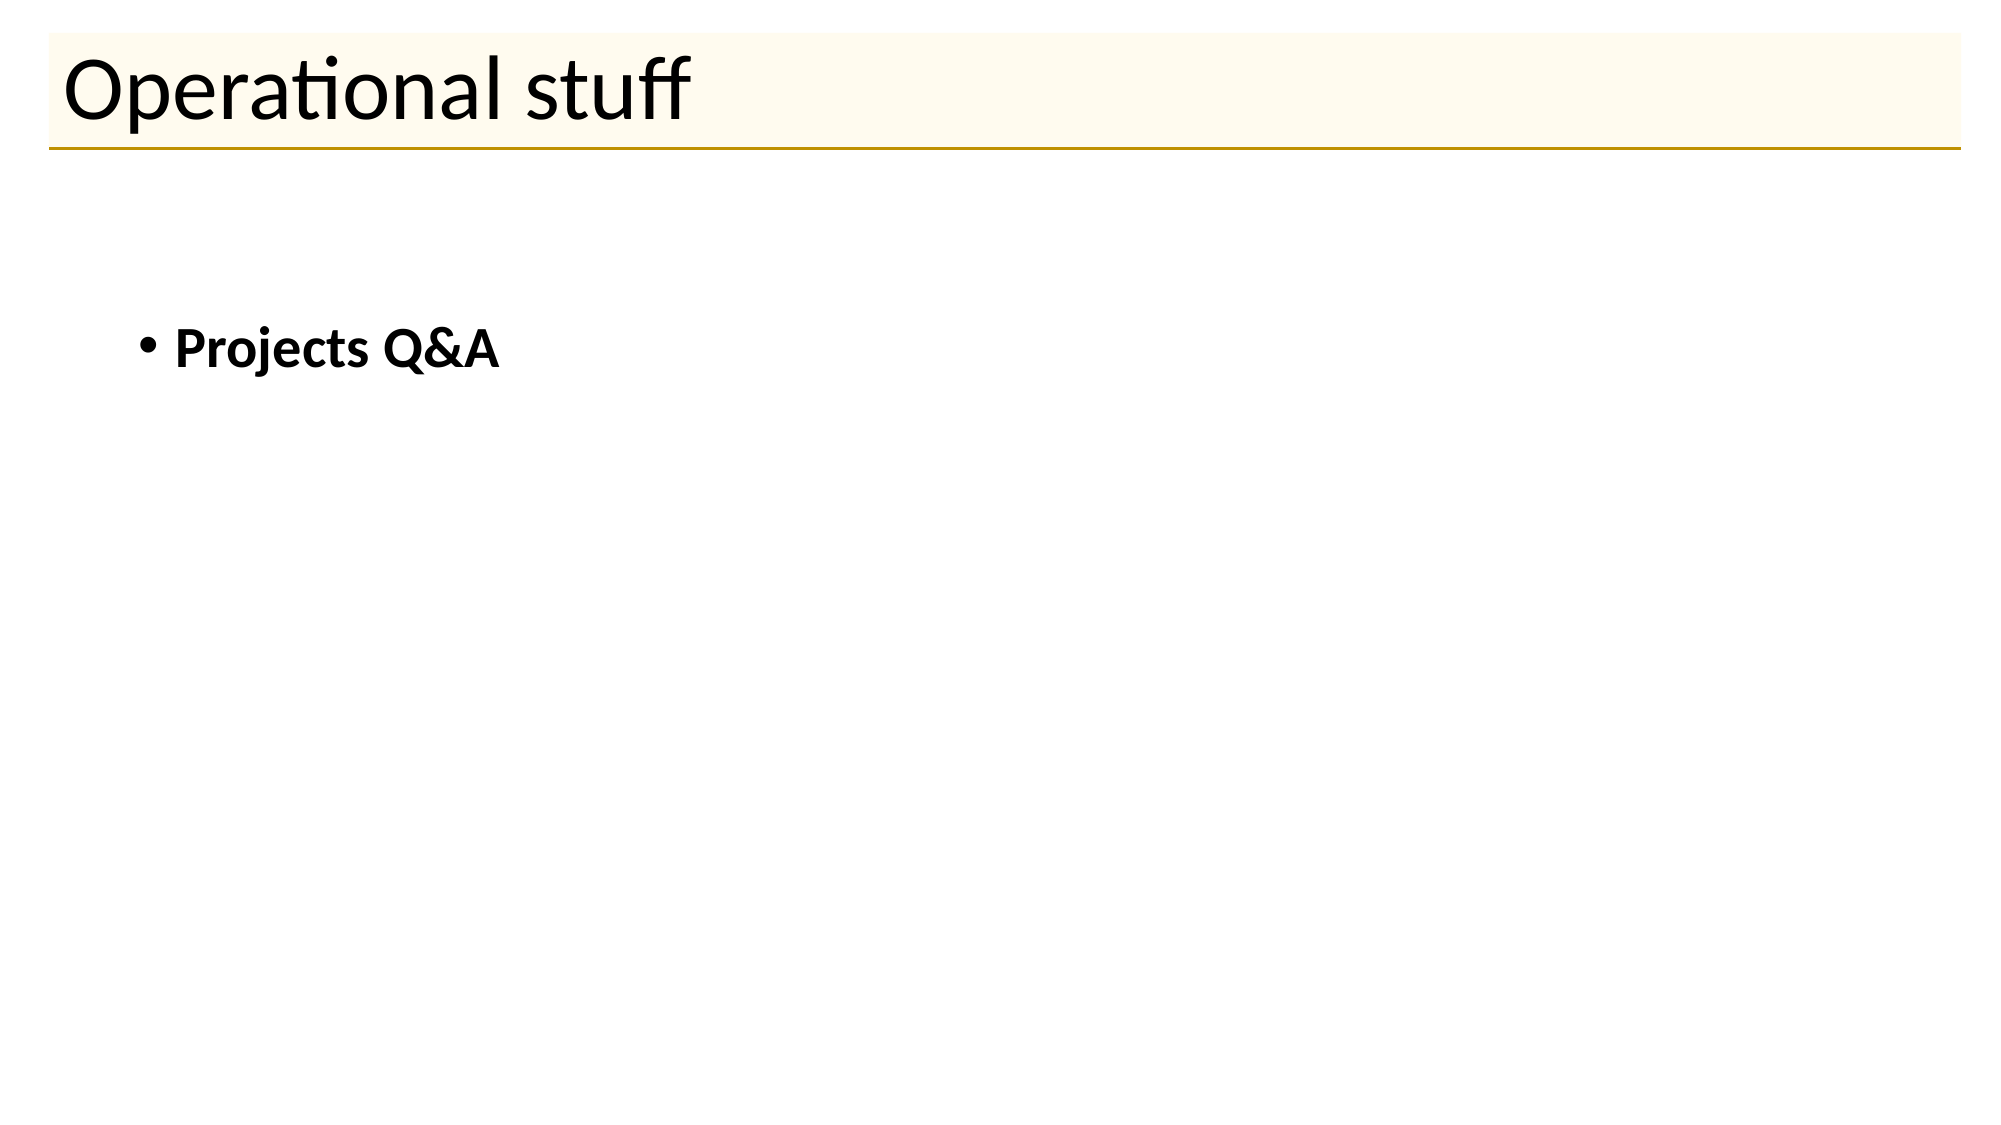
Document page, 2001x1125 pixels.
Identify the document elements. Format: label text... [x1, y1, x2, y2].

list Projects Q&A [123, 266, 1986, 1092]
title Operational stuff [48, 32, 1962, 147]
